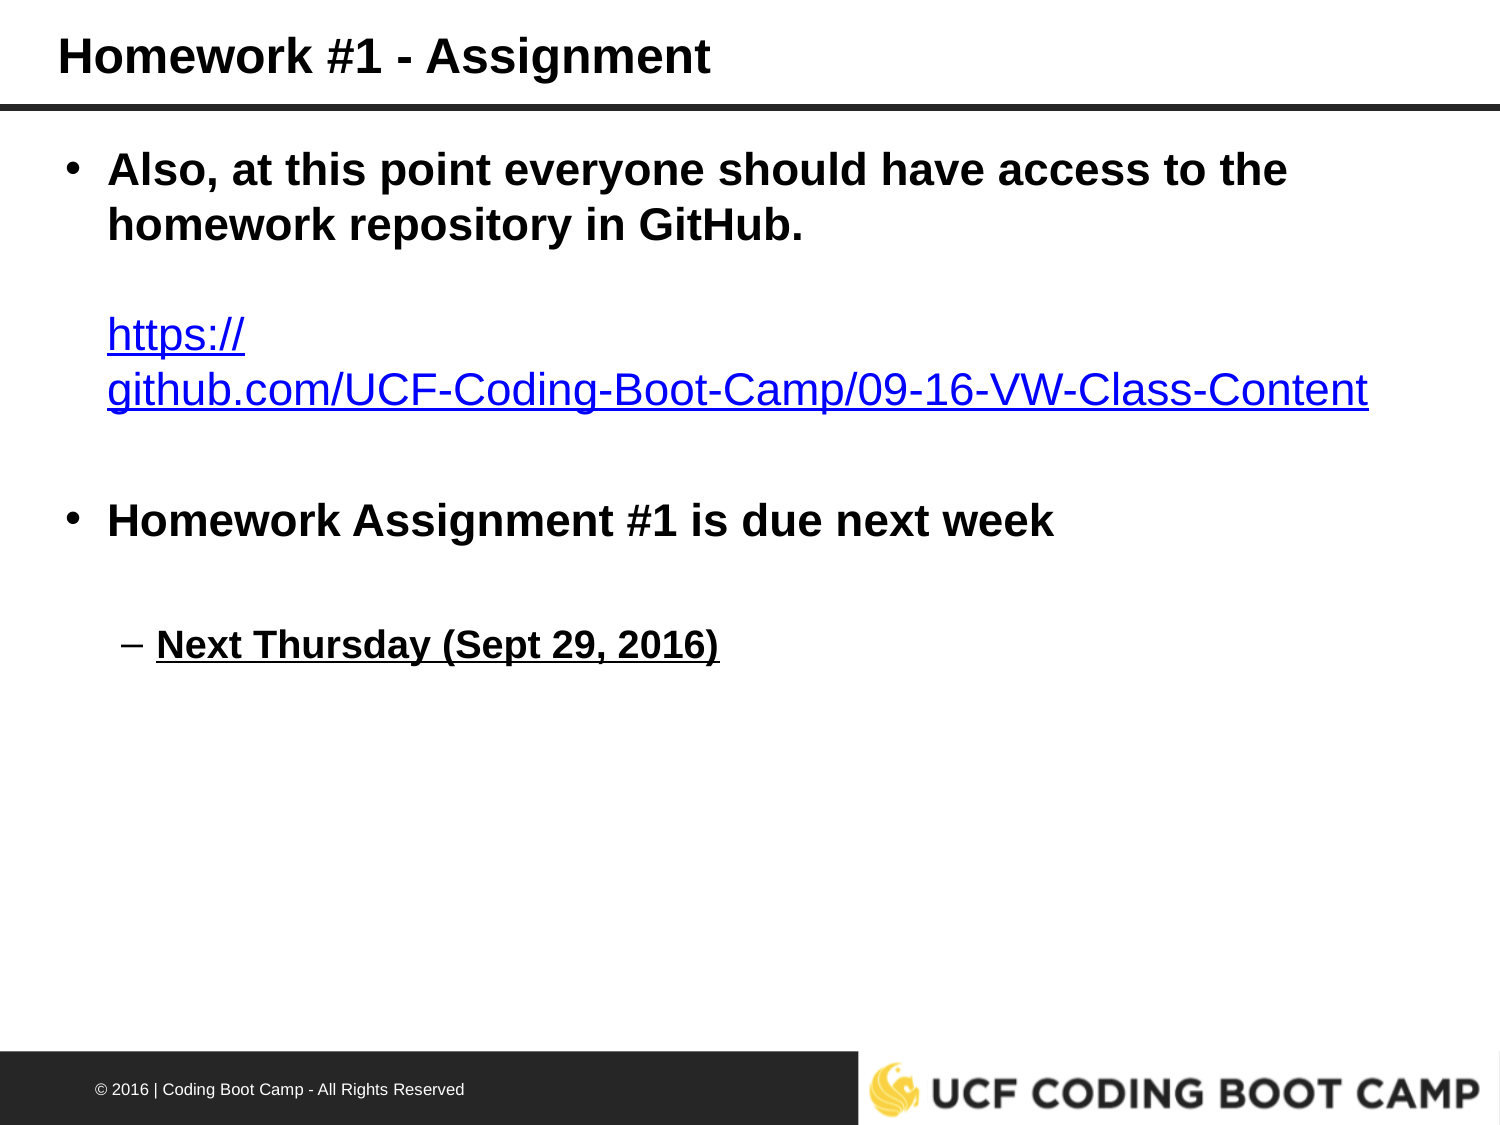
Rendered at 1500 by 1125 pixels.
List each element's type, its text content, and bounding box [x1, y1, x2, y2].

picture [858, 1051, 1500, 1125]
text_box Also, at this point everyone should have access to the homework repository in GitHub. https://github.com/UCF-Coding-Boot-Camp/09-16-VW-Class-Content Homework Assignment #1 is due next week Next Thursday (Sept 29, 2016) [49, 125, 1484, 682]
title Homework #1 - Assignment [49, 0, 948, 108]
